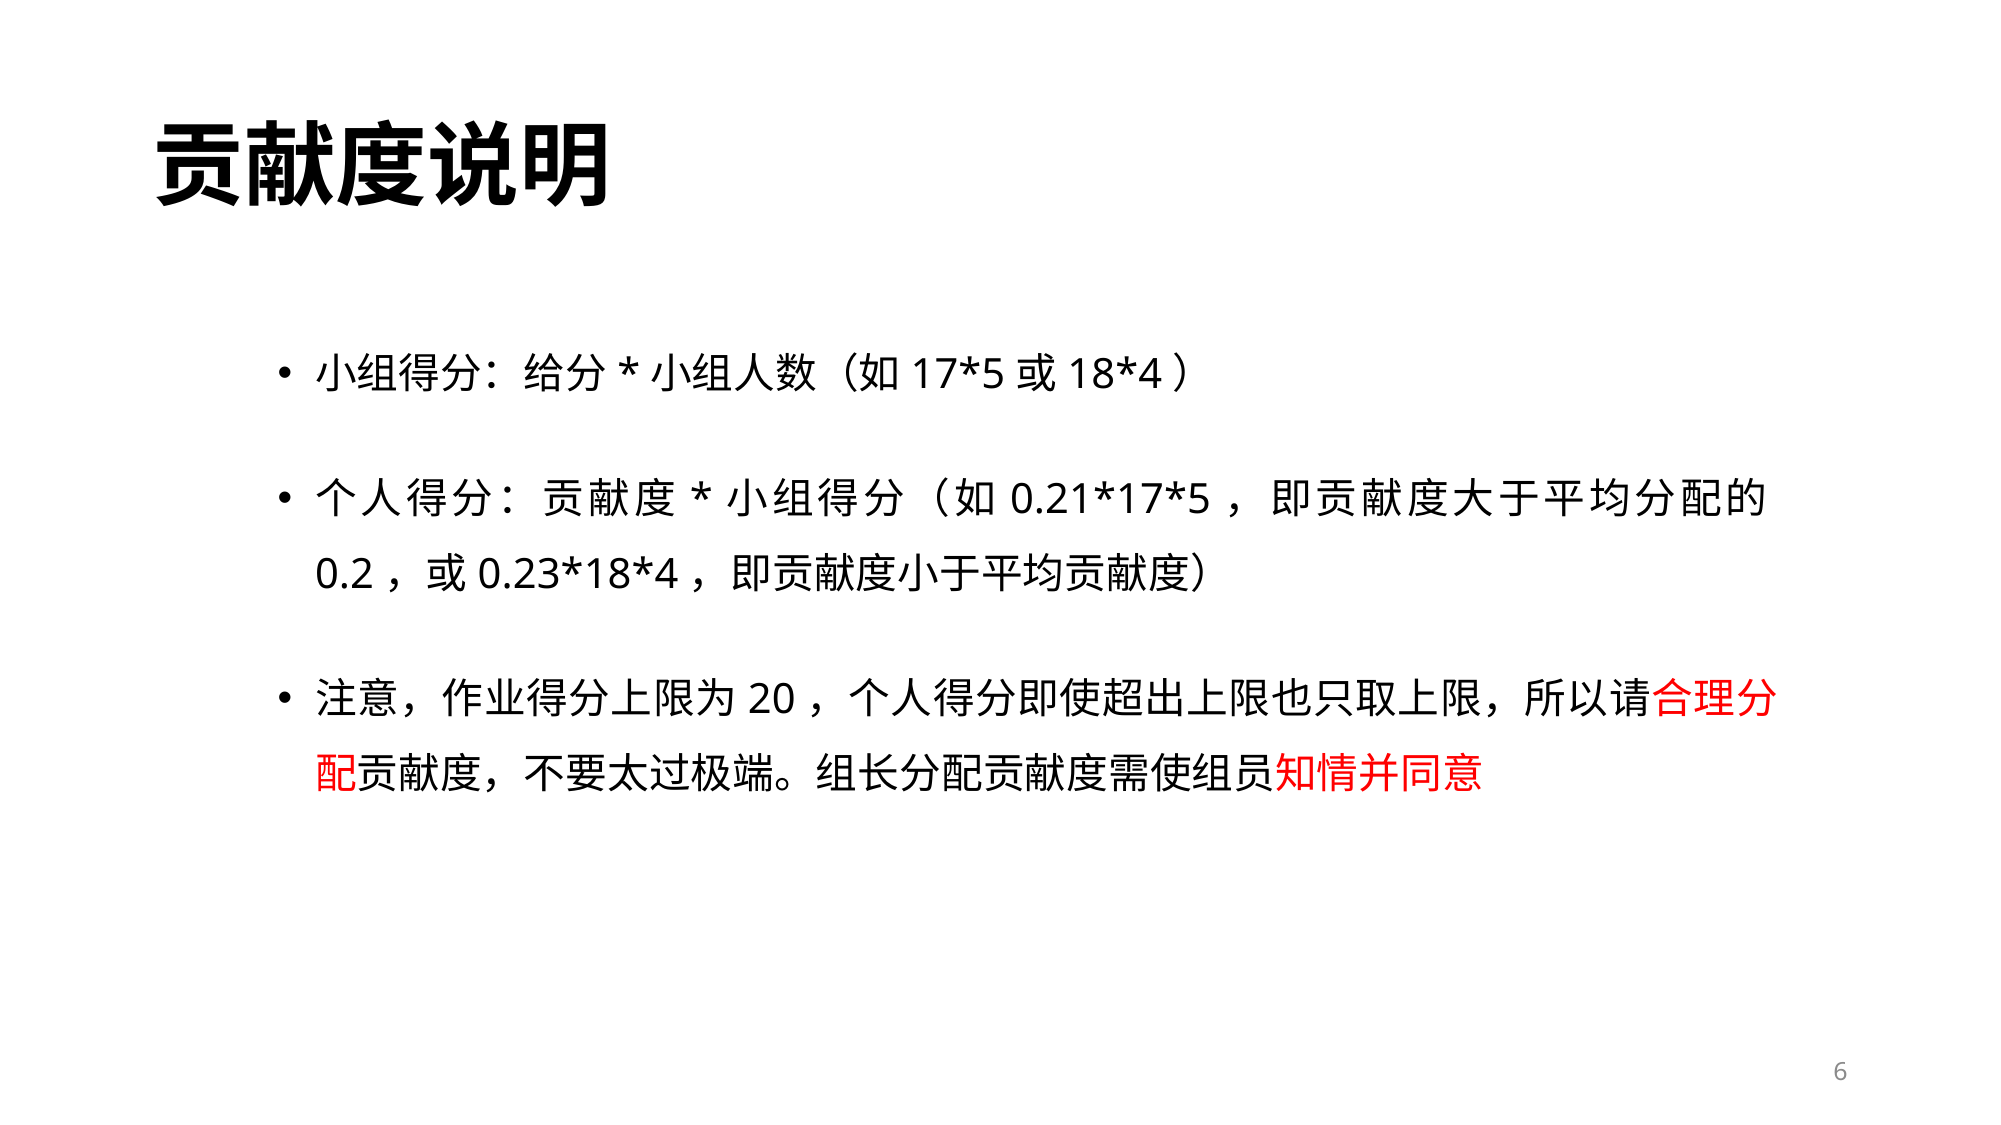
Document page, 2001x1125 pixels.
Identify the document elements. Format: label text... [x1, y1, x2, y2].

title 贡献度说明 [137, 59, 1863, 278]
list 小组得分：给分*小组人数（如17*5或18*4） 个人得分：贡献度*小组得分（如0.21*17*5，即贡献度大于平均分配的0.2，或0.23*18*4，即贡献度小于平均贡献度） 注意，作业得分上限为20，个人得分即使超出上限也只取上限，所以请合理分配贡献度，不要太过极端。组长分配贡献度需使组员知情并同意 [262, 314, 1793, 968]
slide_number 6 [1412, 1042, 1863, 1103]
